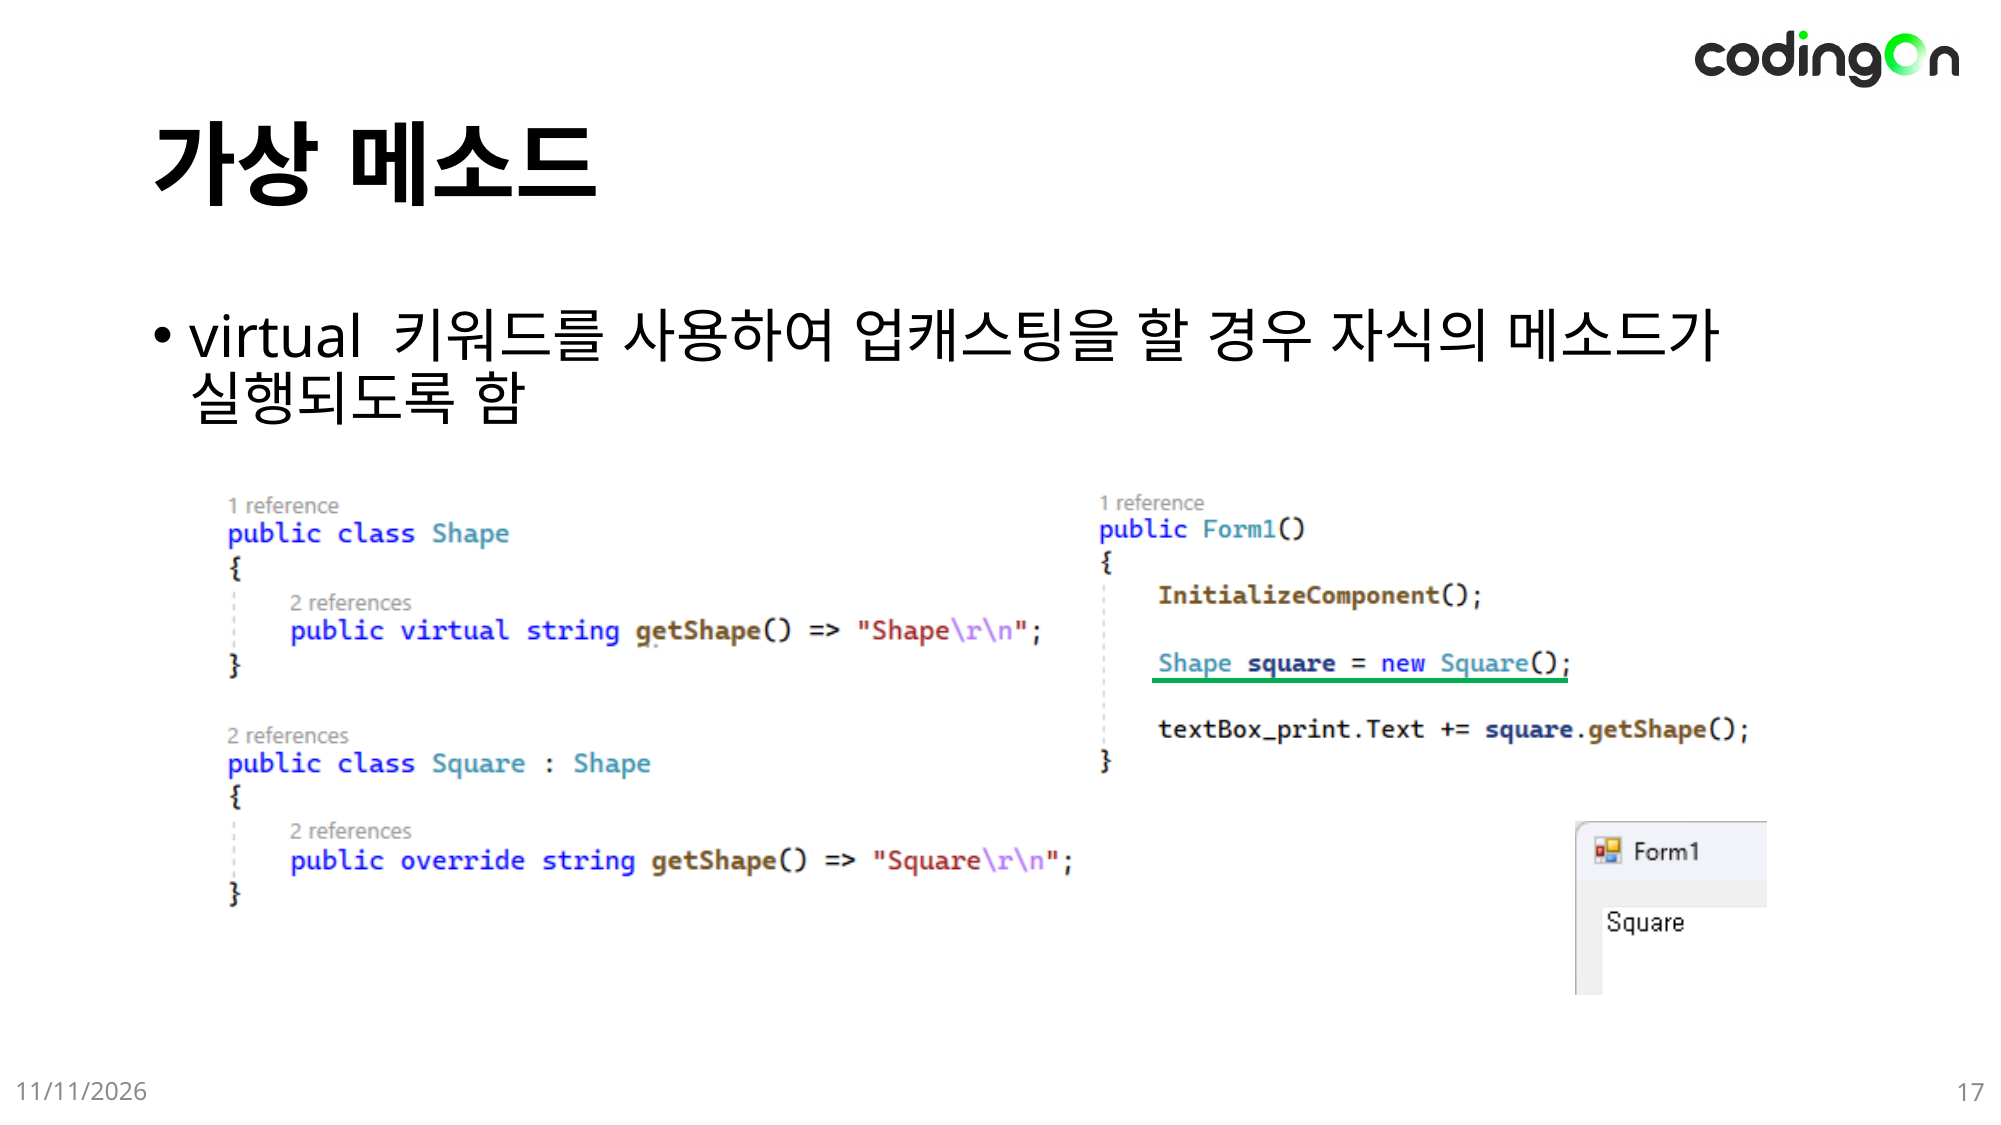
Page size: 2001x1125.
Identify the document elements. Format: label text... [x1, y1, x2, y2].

list virtual 키워드를 사용하여 업캐스팅을 할 경우 자식의 메소드가 실행되도록 함 [137, 299, 1863, 1014]
picture [1575, 821, 1767, 995]
slide_number 17 [1550, 1063, 2000, 1124]
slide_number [0, 1062, 450, 1123]
title 가상 메소드 [137, 59, 1863, 278]
picture [1695, 30, 1959, 88]
picture [215, 483, 1767, 914]
